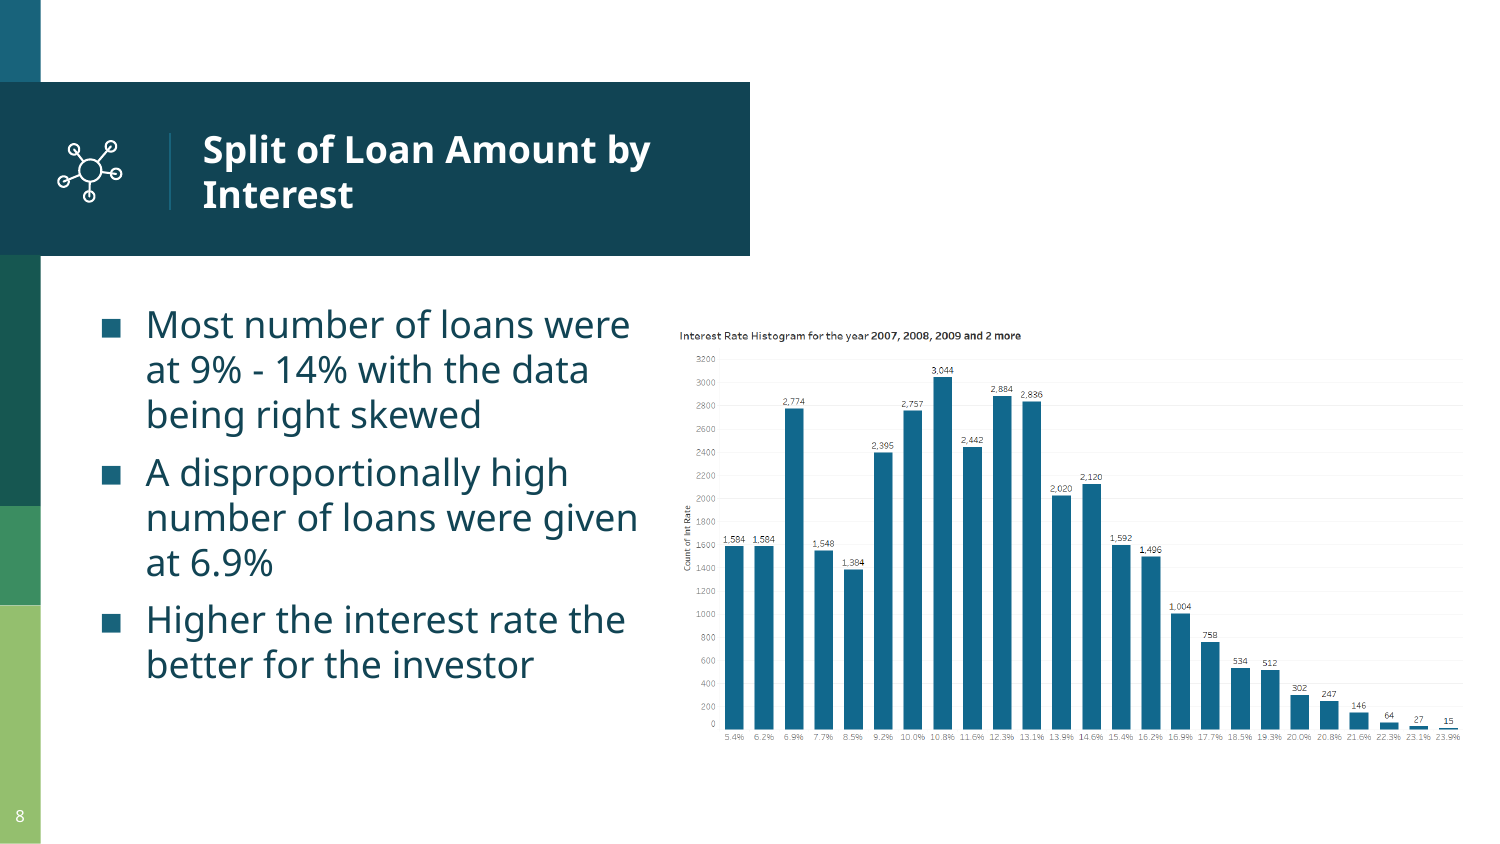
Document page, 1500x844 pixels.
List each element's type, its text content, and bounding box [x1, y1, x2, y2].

list Most number of loans were at 9% - 14% with the data being right skewed A disproportionally high number of loans were given at 6.9% Higher the interest rate the better for the investor [83, 286, 685, 609]
picture [676, 324, 1464, 743]
title Split of Loan Amount by Interest [187, 87, 715, 256]
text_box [58, 140, 122, 202]
slide_number 8 [0, 790, 49, 844]
